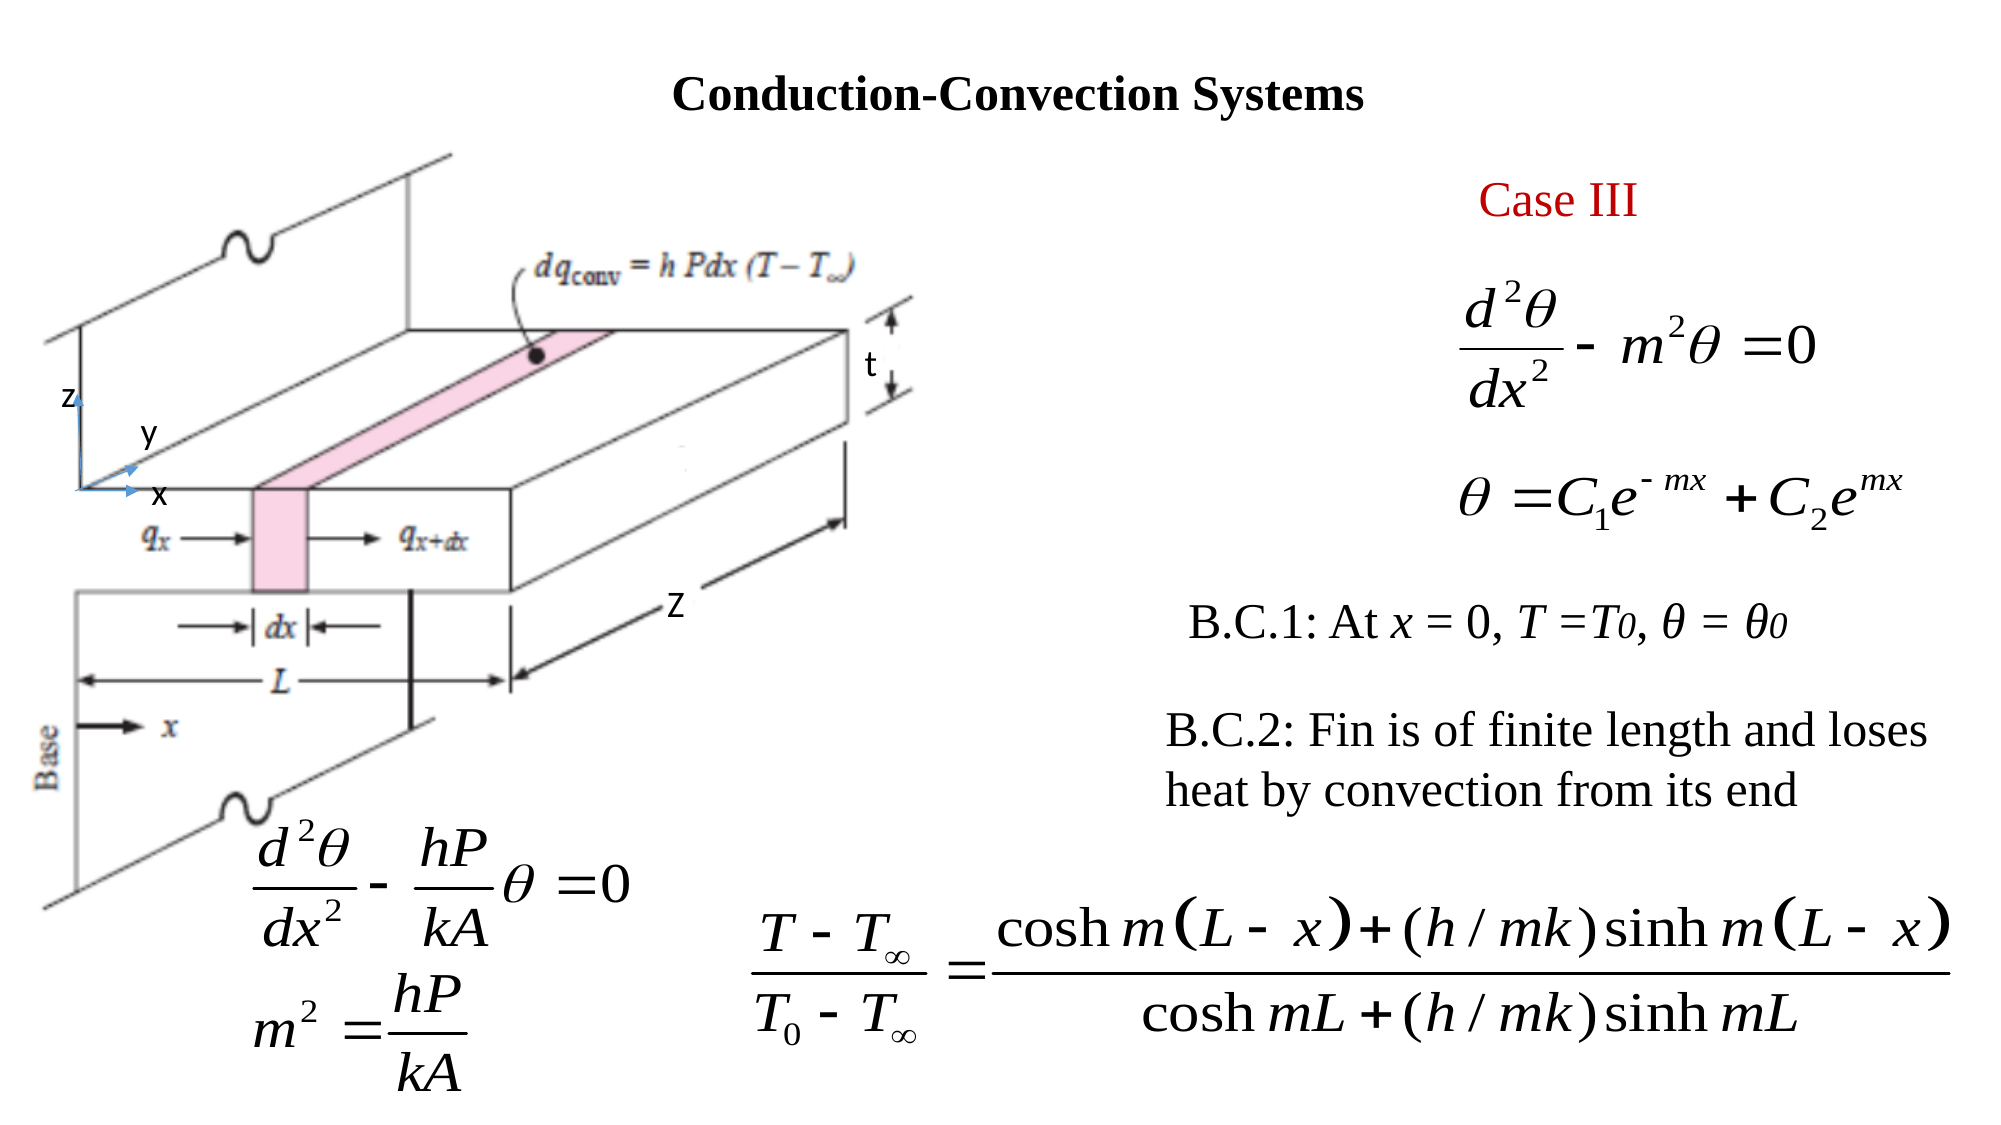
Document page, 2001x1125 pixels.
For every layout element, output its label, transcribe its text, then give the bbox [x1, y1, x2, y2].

text_box B.C.2: Fin is of finite length and loses heat by convection from its end [1150, 688, 2000, 824]
text_box B.C.1: At x = 0, T =T0, θ = θ0 [1173, 581, 1816, 656]
text_box Conduction-Convection Systems [518, 53, 1519, 129]
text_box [1449, 264, 1826, 420]
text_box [1449, 454, 1915, 544]
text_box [243, 803, 640, 959]
text_box Case III [1463, 158, 1654, 234]
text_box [74, 466, 139, 491]
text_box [243, 958, 478, 1104]
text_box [77, 393, 82, 466]
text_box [741, 888, 1964, 1058]
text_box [1, 130, 954, 930]
